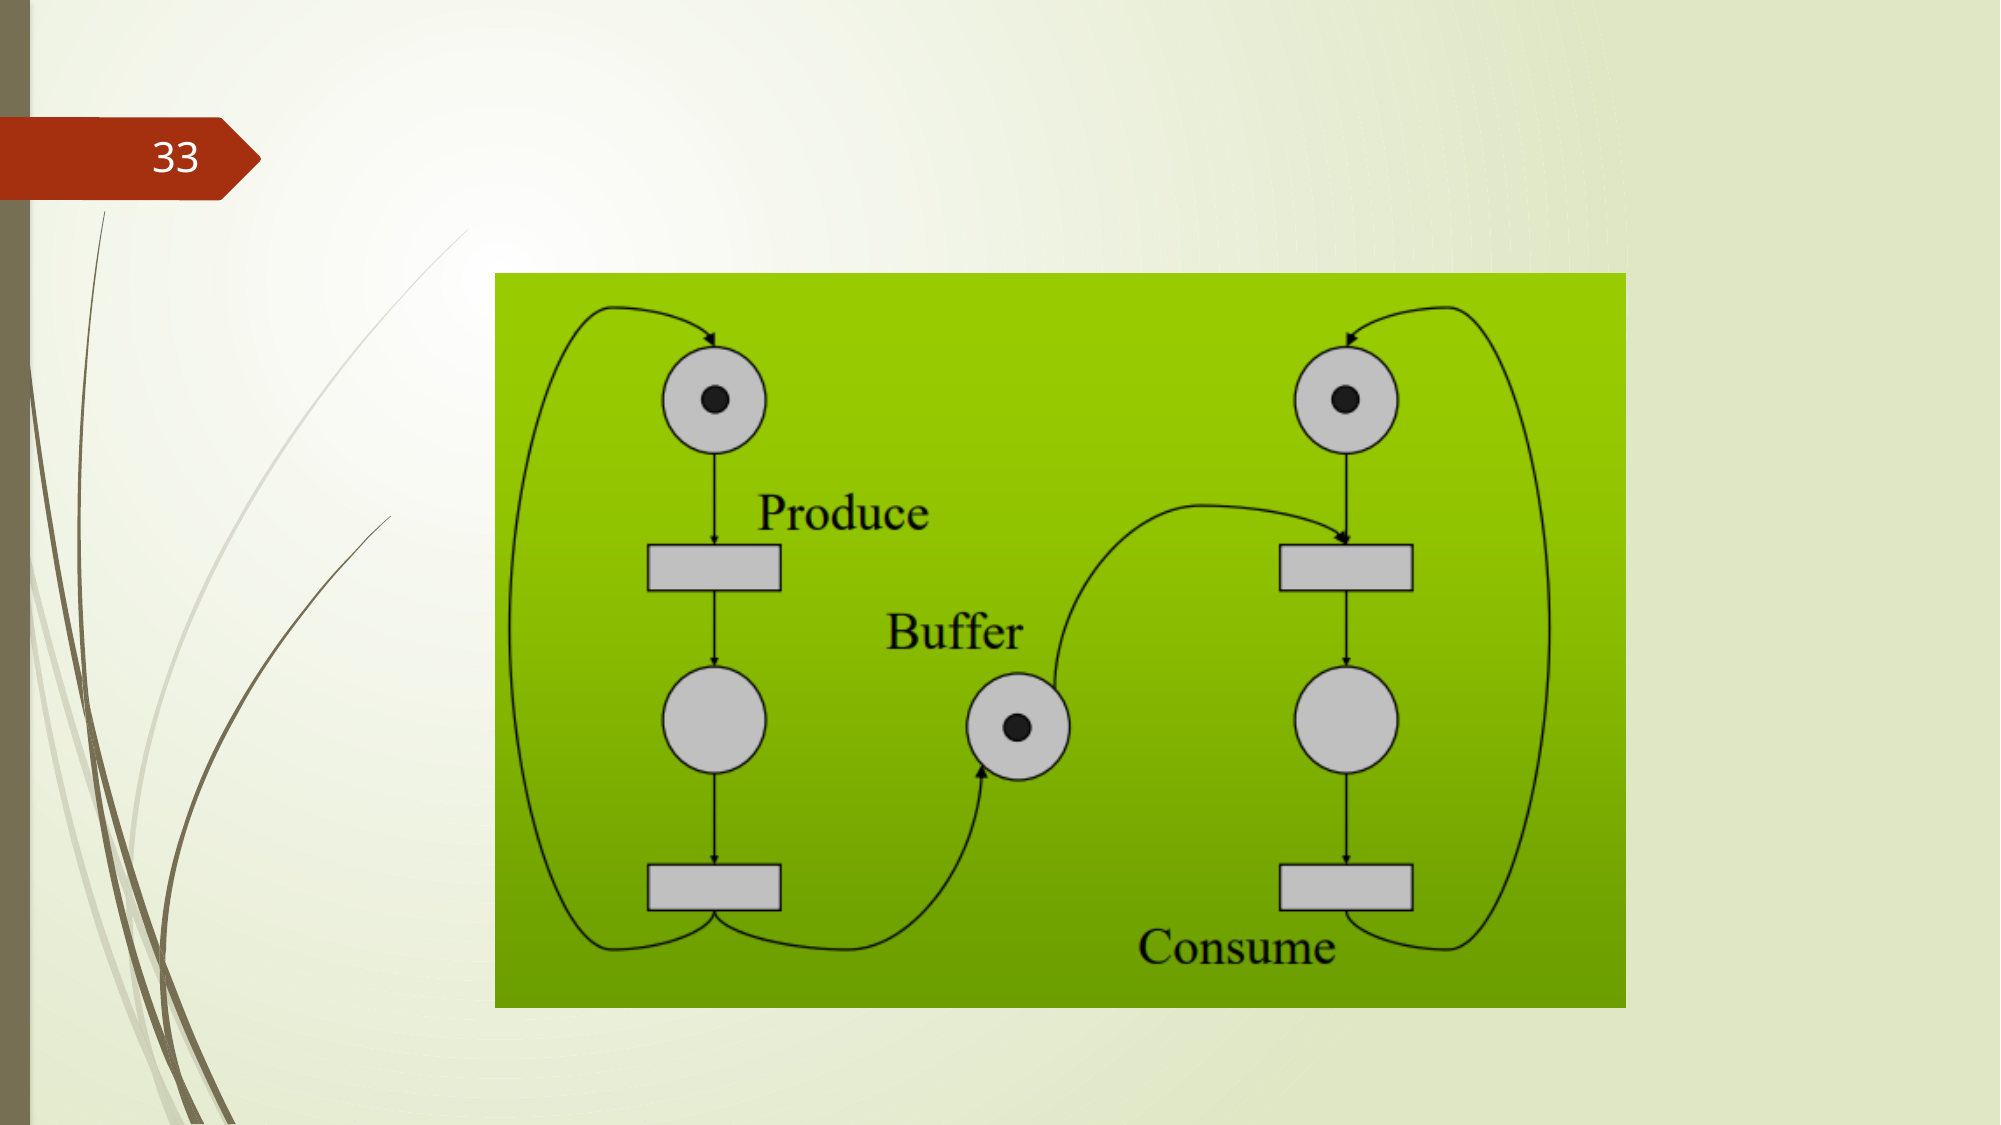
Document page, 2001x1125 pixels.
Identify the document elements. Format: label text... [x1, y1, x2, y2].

slide_number 33 [87, 129, 216, 190]
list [495, 273, 1626, 1009]
